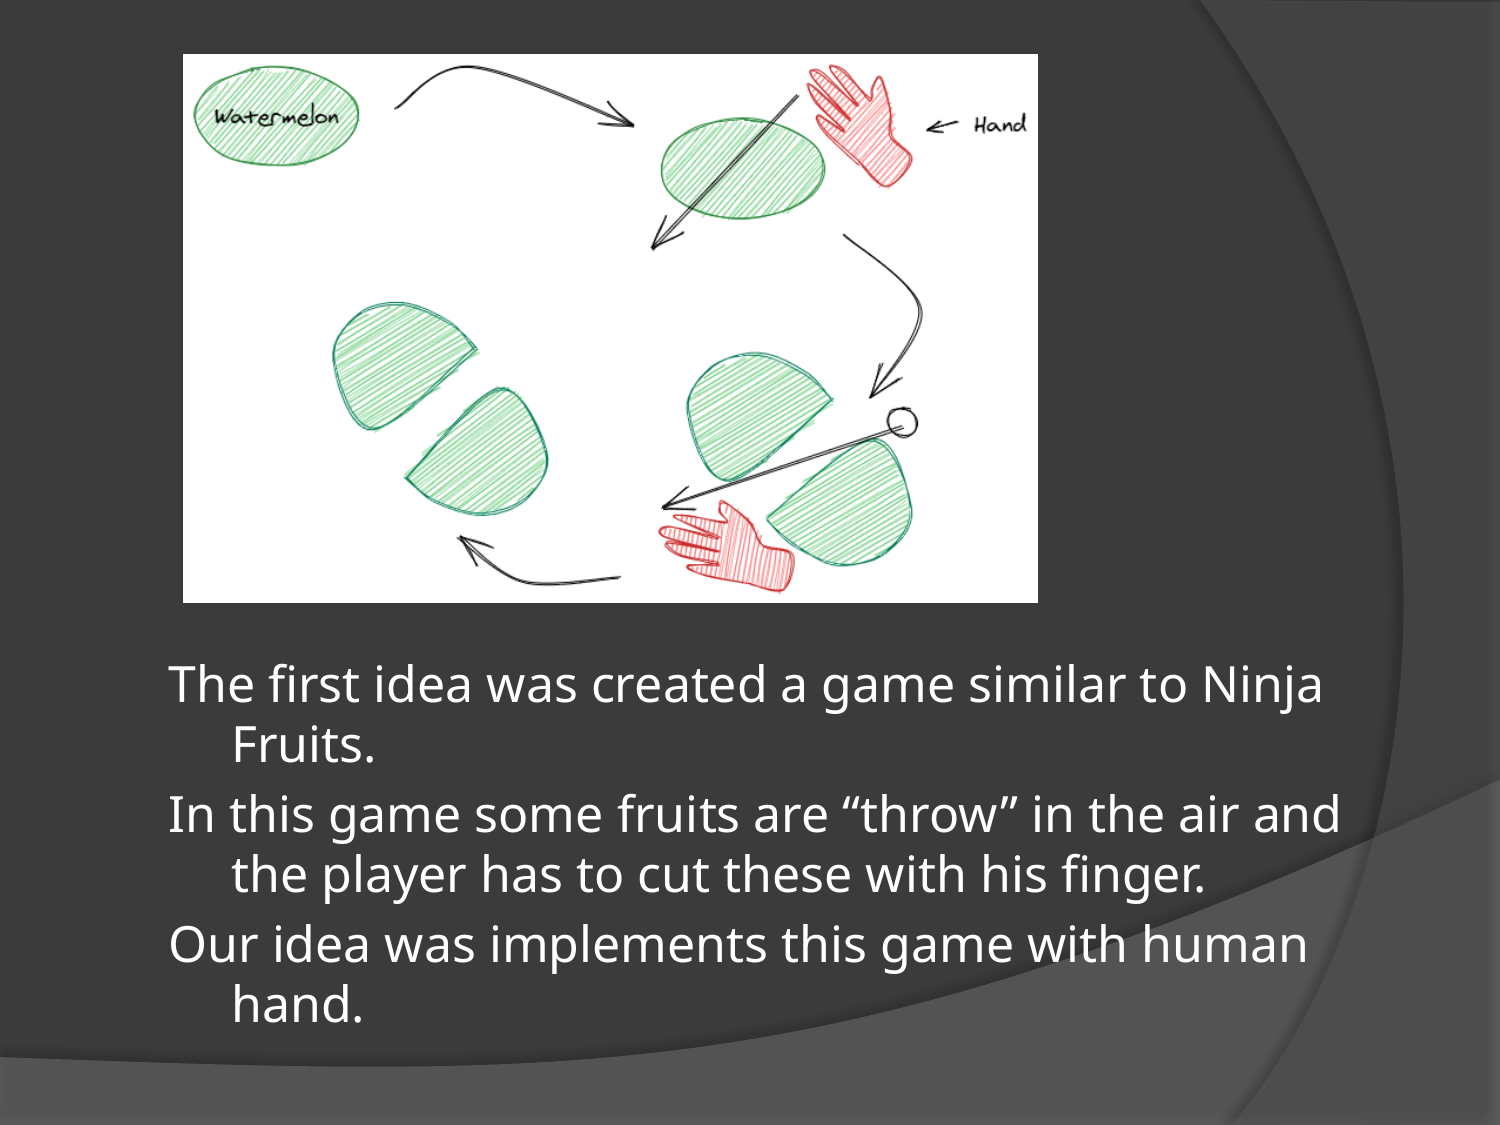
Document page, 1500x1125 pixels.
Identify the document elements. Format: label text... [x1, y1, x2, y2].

list The first idea was created a game similar to Ninja Fruits. In this game some fruits are “throw” in the air and the player has to cut these with his finger. Our idea was implements this game with human hand. [147, 645, 1373, 1045]
picture [182, 54, 1038, 604]
